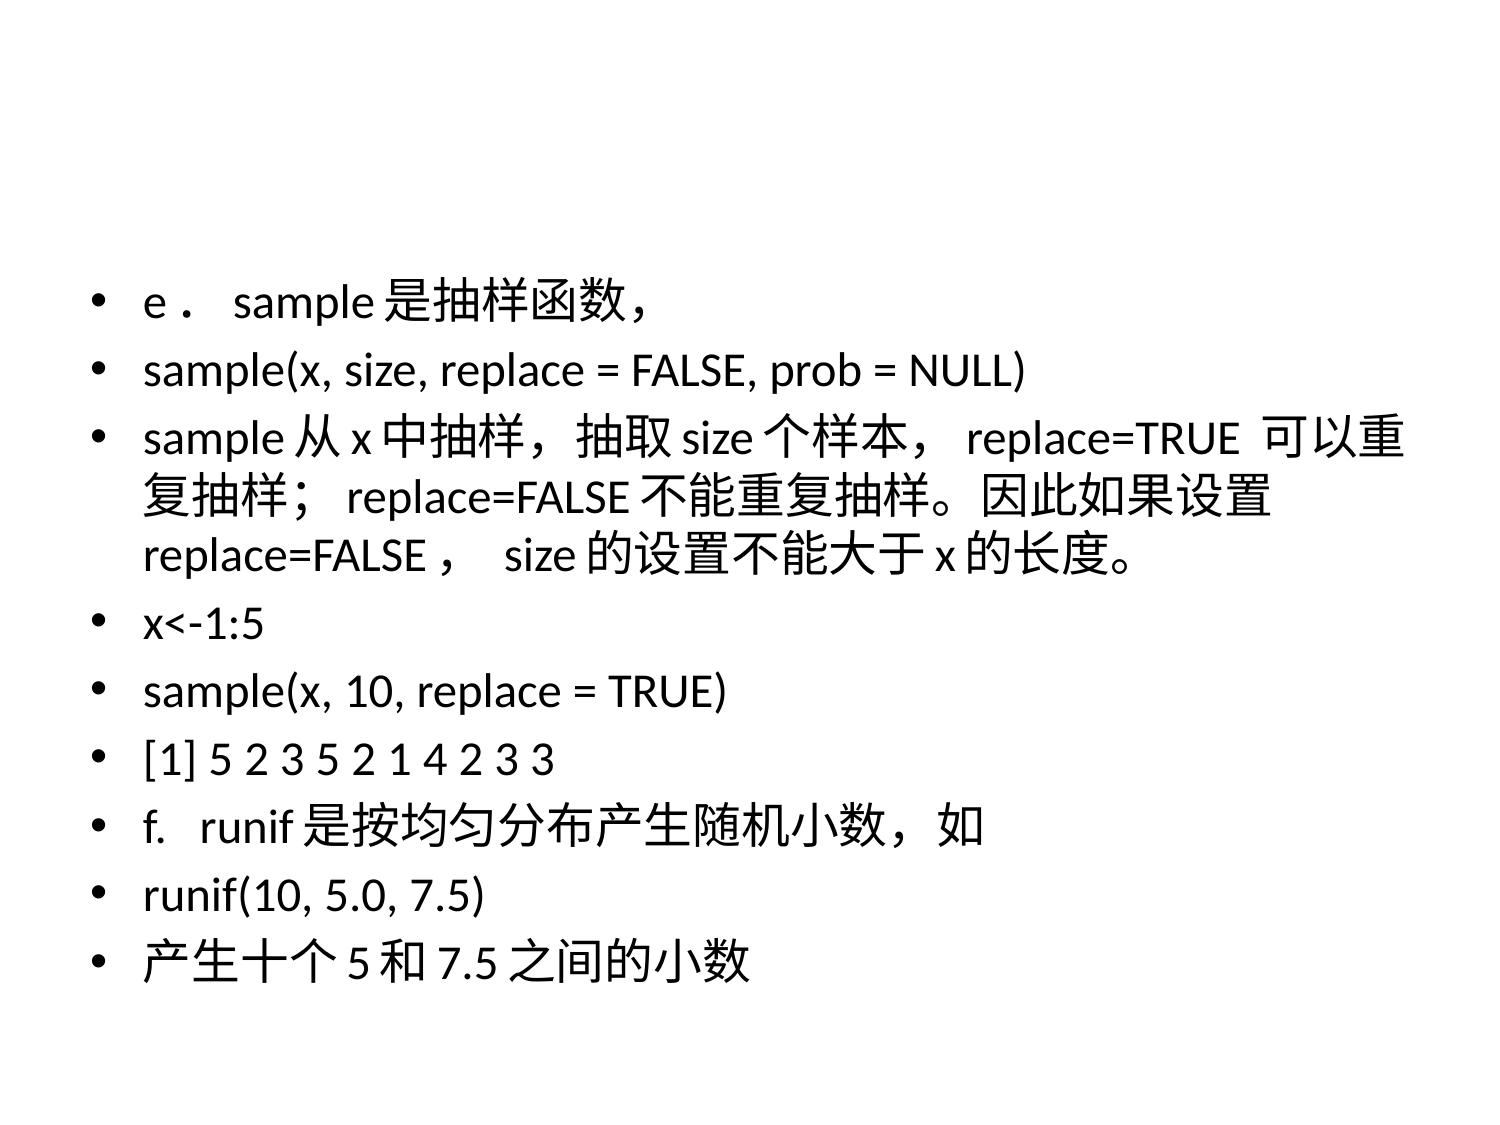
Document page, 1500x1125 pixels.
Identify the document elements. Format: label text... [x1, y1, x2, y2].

list e．sample是抽样函数， sample(x, size, replace = FALSE, prob = NULL) sample从x中抽样，抽取size个样本，replace=TRUE 可以重复抽样；replace=FALSE不能重复抽样。因此如果设置replace=FALSE， size的设置不能大于x的长度。 x<-1:5 sample(x, 10, replace = TRUE) [1] 5 2 3 5 2 1 4 2 3 3 f. runif是按均匀分布产生随机小数，如 runif(10, 5.0, 7.5) 产生十个5和7.5之间的小数 [75, 262, 1425, 1005]
